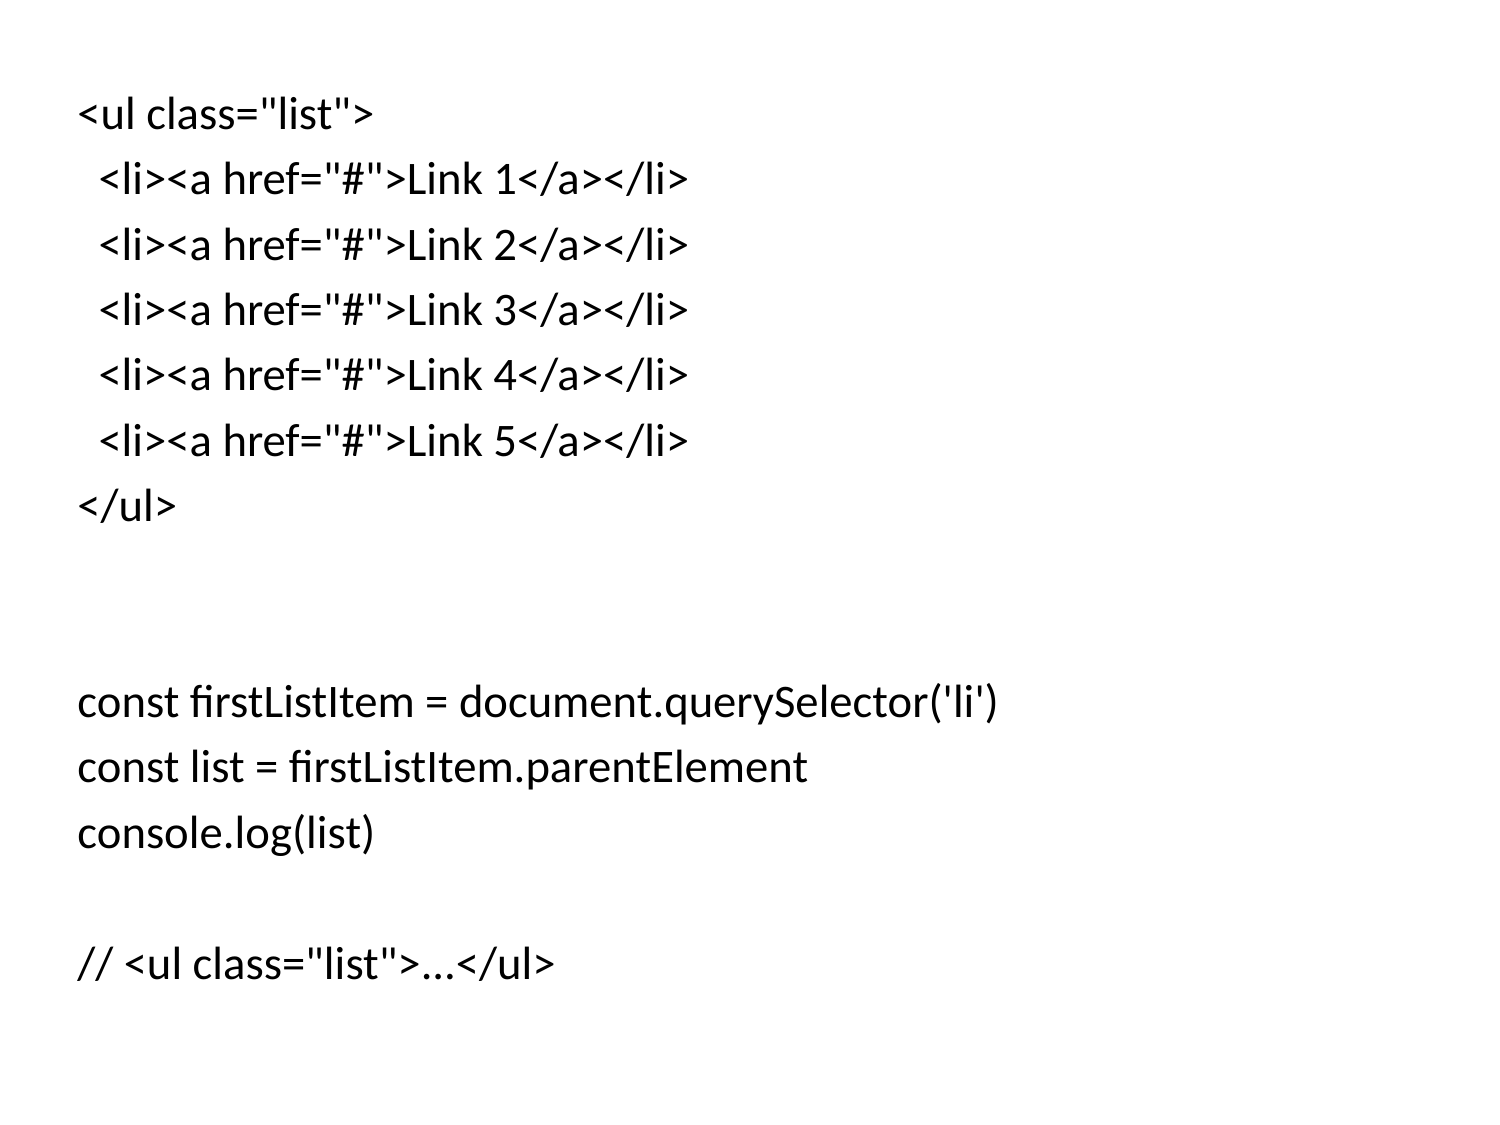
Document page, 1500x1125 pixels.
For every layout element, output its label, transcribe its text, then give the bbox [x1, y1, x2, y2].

list <ul class="list"> <li><a href="#">Link 1</a></li> <li><a href="#">Link 2</a></li> <li><a href="#">Link 3</a></li> <li><a href="#">Link 4</a></li> <li><a href="#">Link 5</a></li> </ul> const firstListItem = document.querySelector('li') const list = firstListItem.parentElement console.log(list) // <ul class="list">...</ul> [62, 75, 1425, 1005]
